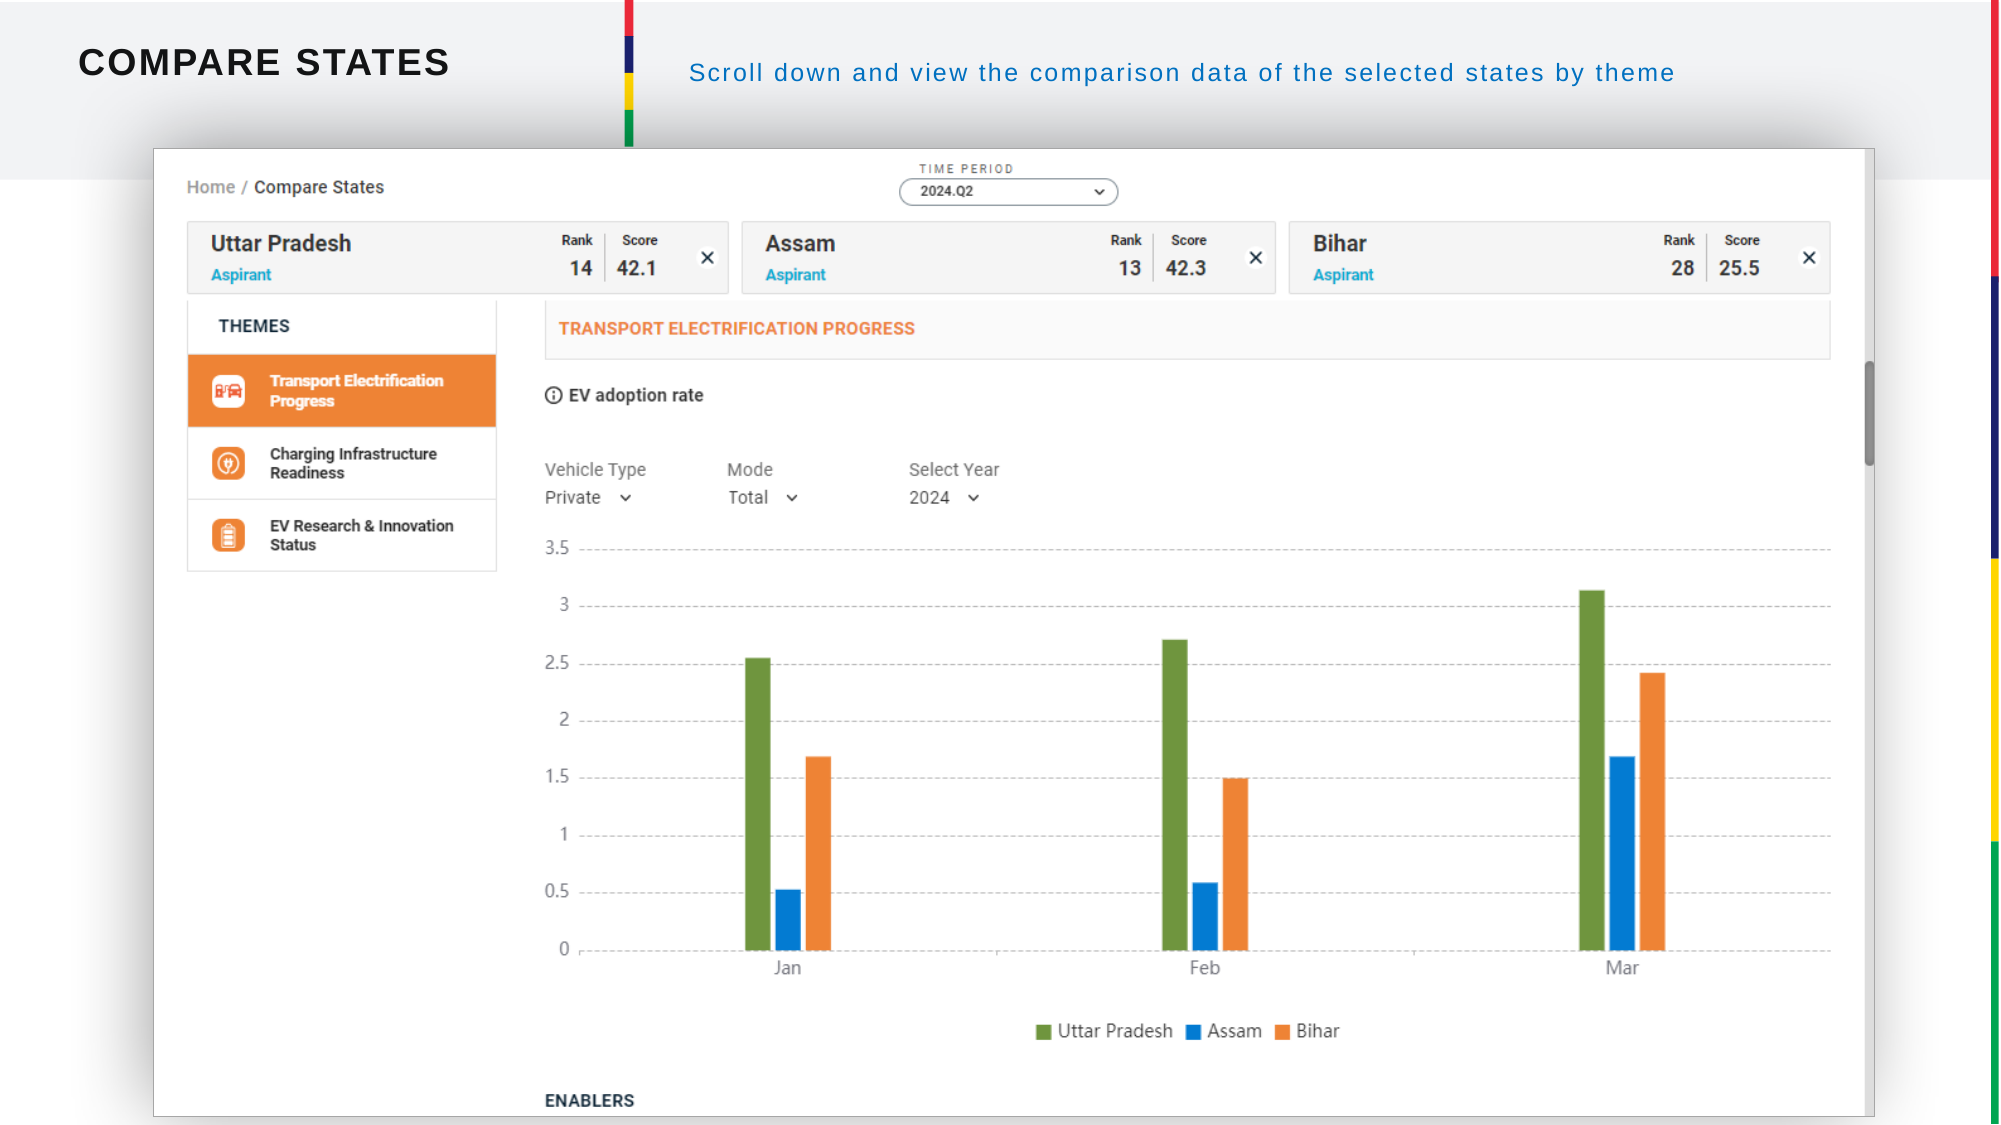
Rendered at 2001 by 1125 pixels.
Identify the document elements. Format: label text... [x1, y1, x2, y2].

text_box Scroll down and view the comparison data of the selected states by theme [673, 47, 1883, 94]
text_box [624, 0, 634, 147]
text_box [1991, 0, 1999, 1124]
text_box [0, 1, 624, 181]
text_box COMPARE STATES [63, 38, 624, 91]
text_box [634, 1, 1991, 181]
picture [153, 148, 1875, 1117]
